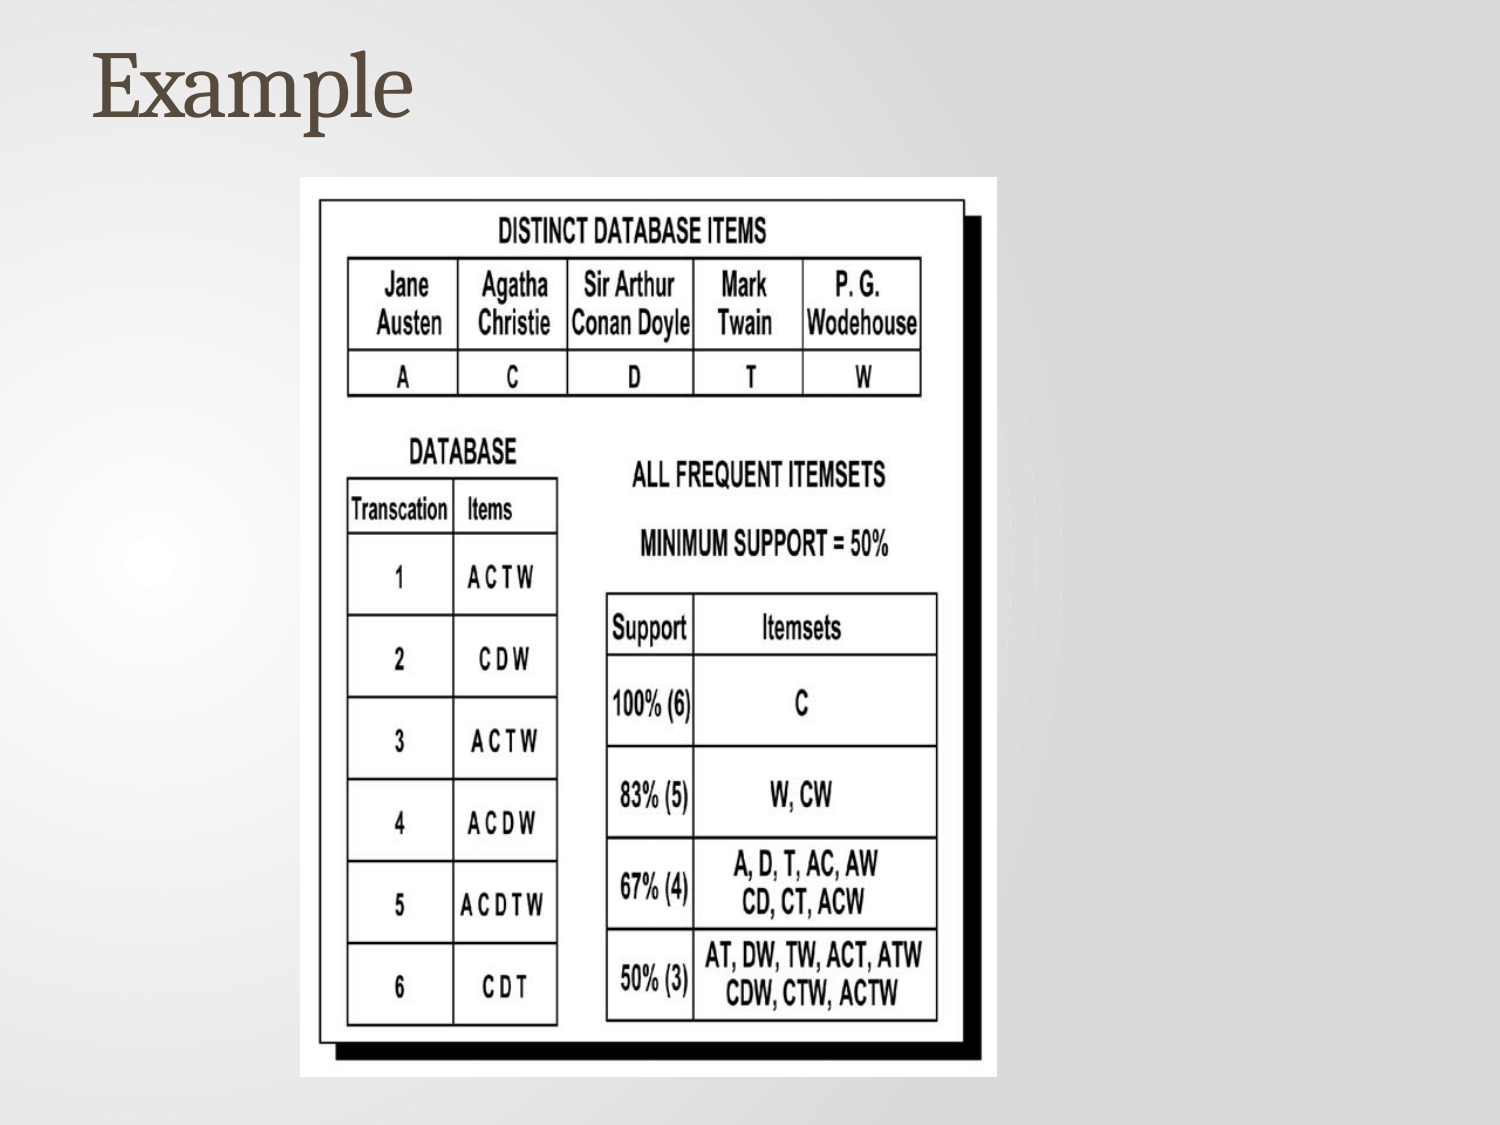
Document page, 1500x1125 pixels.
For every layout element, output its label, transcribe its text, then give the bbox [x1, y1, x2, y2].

picture [299, 177, 998, 1077]
title Example [75, 32, 1325, 125]
